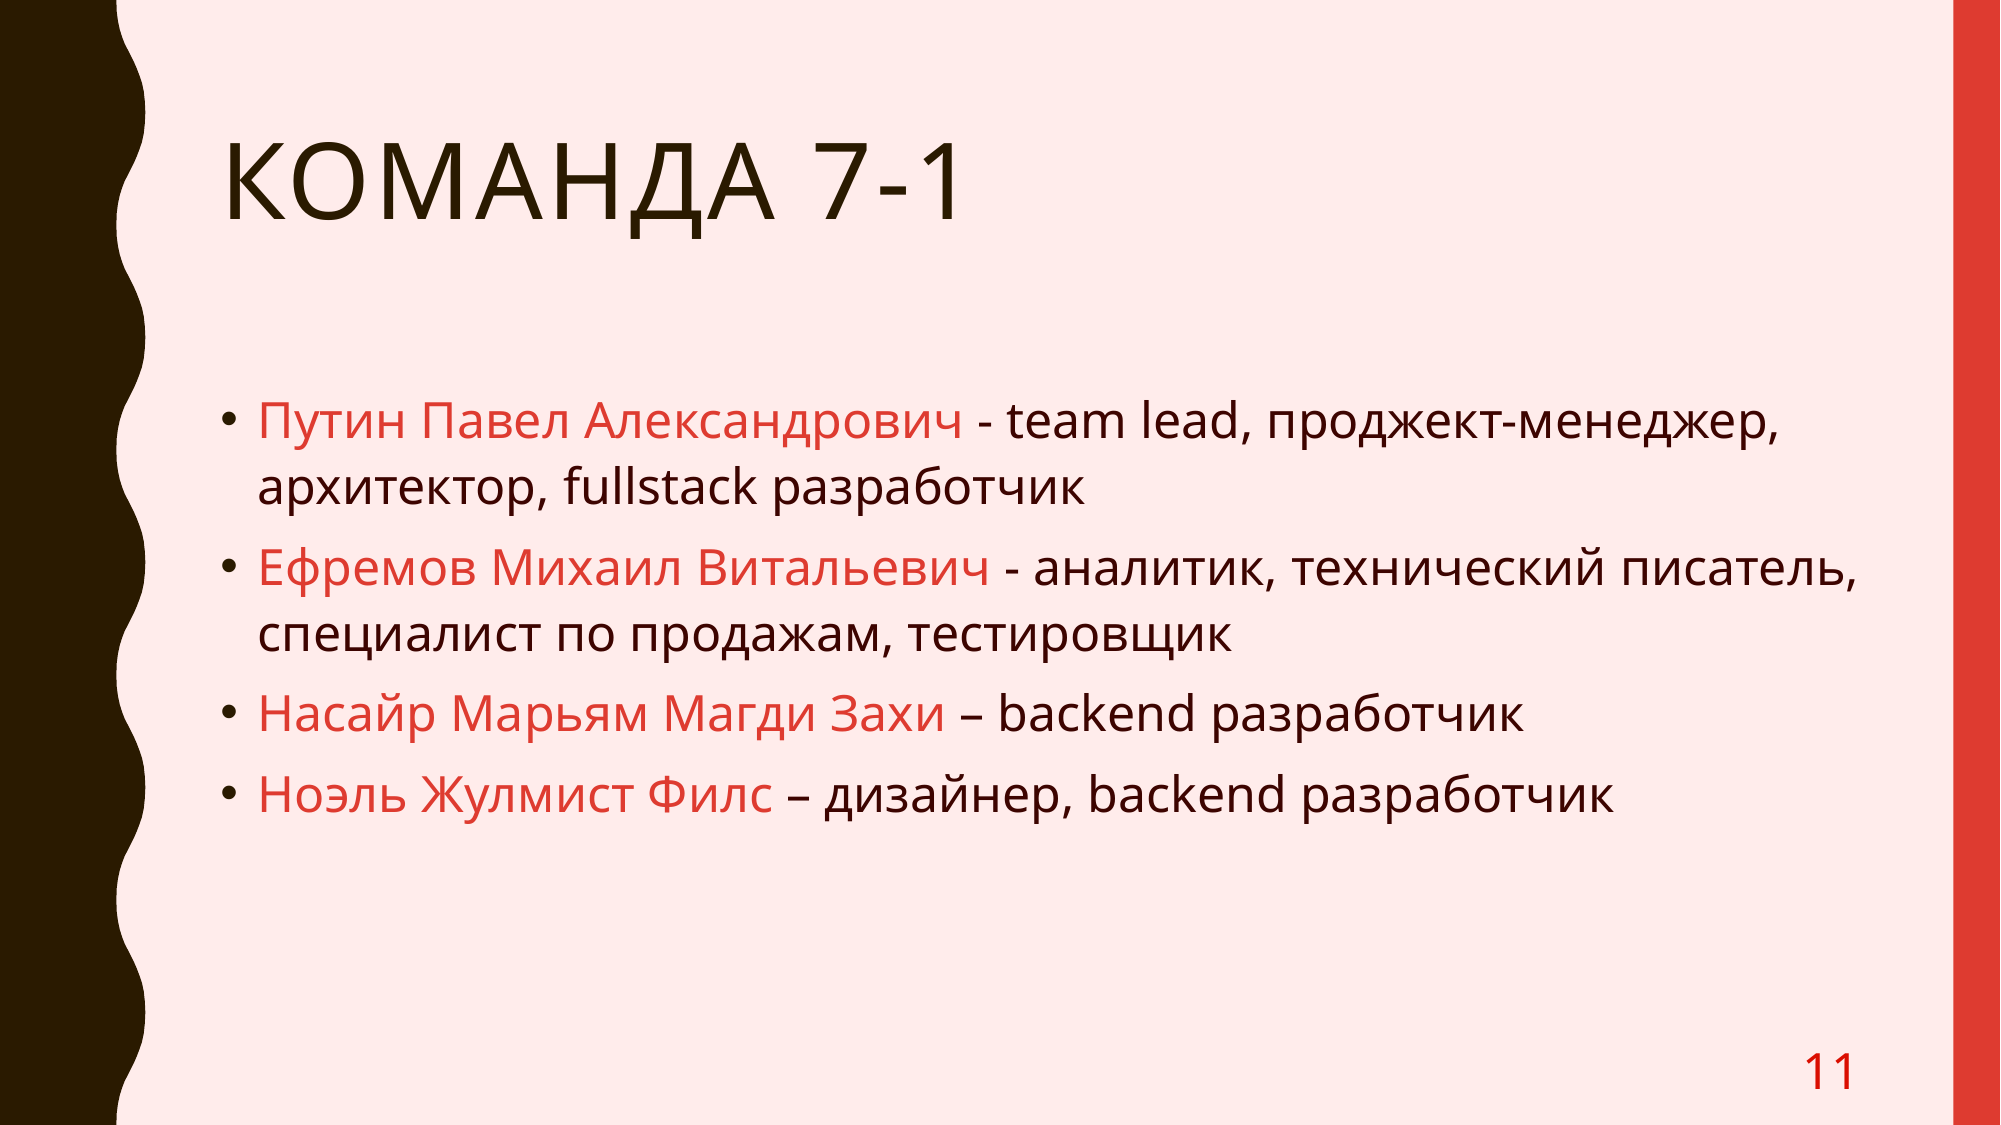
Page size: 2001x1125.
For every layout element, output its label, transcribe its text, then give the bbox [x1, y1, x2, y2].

list Путин Павел Александрович - team lead, проджект-менеджер, архитектор, fullstack разработчик Ефремов Михаил Витальевич - аналитик, технический писатель, специалист по продажам, тестировщик Насайр Марьям Магди Захи – backend разработчик Ноэль Жулмист Филс – дизайнер, backend разработчик [205, 375, 1875, 965]
slide_number 11 [1412, 1045, 1875, 1103]
title Команда 7-1 [205, 62, 1875, 308]
